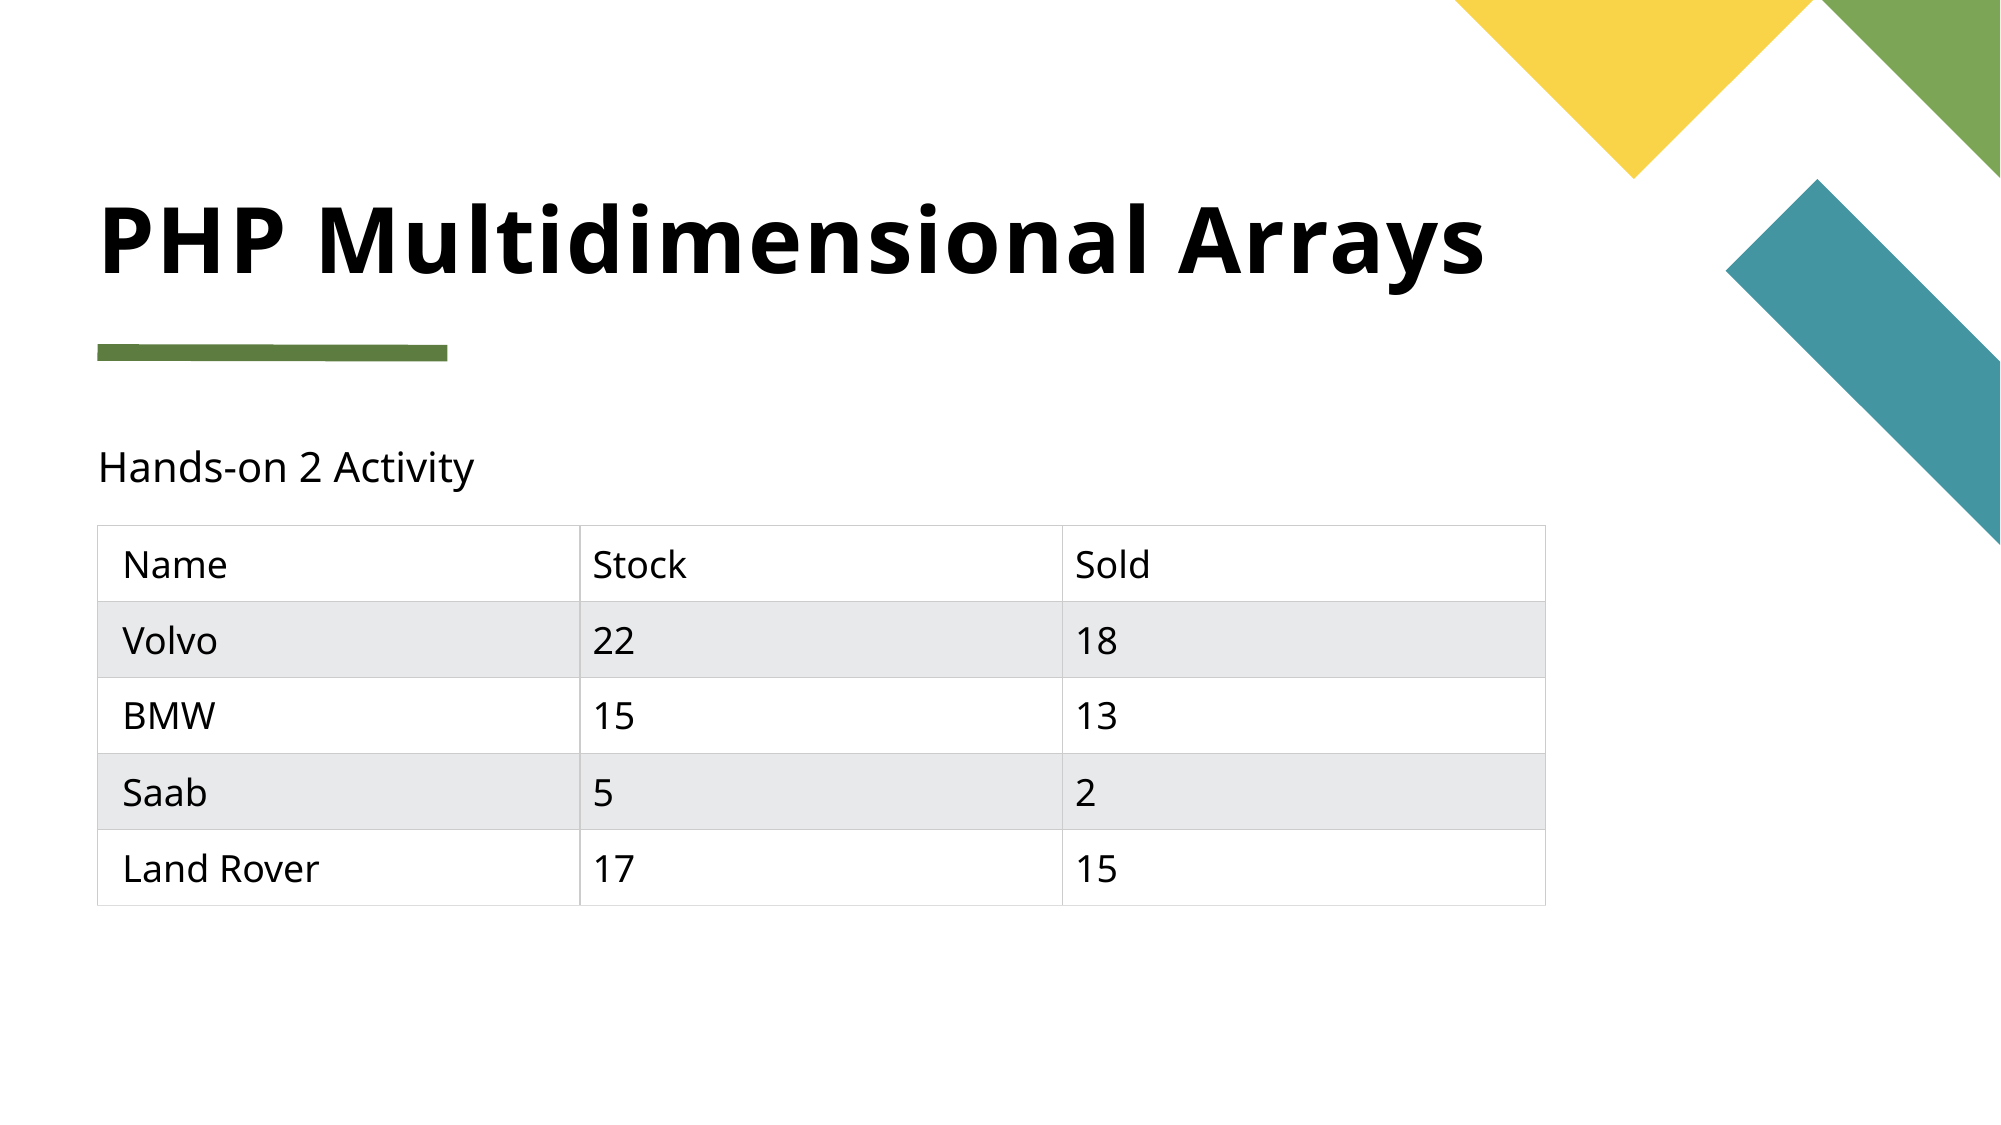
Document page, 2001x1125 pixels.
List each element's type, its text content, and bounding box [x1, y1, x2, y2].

title PHP Multidimensional Arrays [97, 32, 1898, 291]
table_cell 18 [1063, 602, 1545, 677]
table_cell Saab [98, 754, 579, 829]
table_cell Volvo [98, 602, 579, 677]
table_cell 22 [581, 602, 1062, 677]
table_header Sold [1063, 526, 1545, 601]
table_cell BMW [98, 678, 579, 753]
table_cell 5 [581, 754, 1062, 829]
table_header Name [98, 526, 579, 601]
table_cell 15 [581, 678, 1062, 753]
table_cell 17 [581, 830, 1062, 905]
table_cell 13 [1063, 678, 1545, 753]
list Hands-on 2 Activity [97, 439, 1596, 1030]
table_cell 15 [1063, 830, 1545, 905]
table_cell Land Rover [98, 830, 579, 905]
table_header Stock [581, 526, 1062, 601]
table_cell 2 [1063, 754, 1545, 829]
